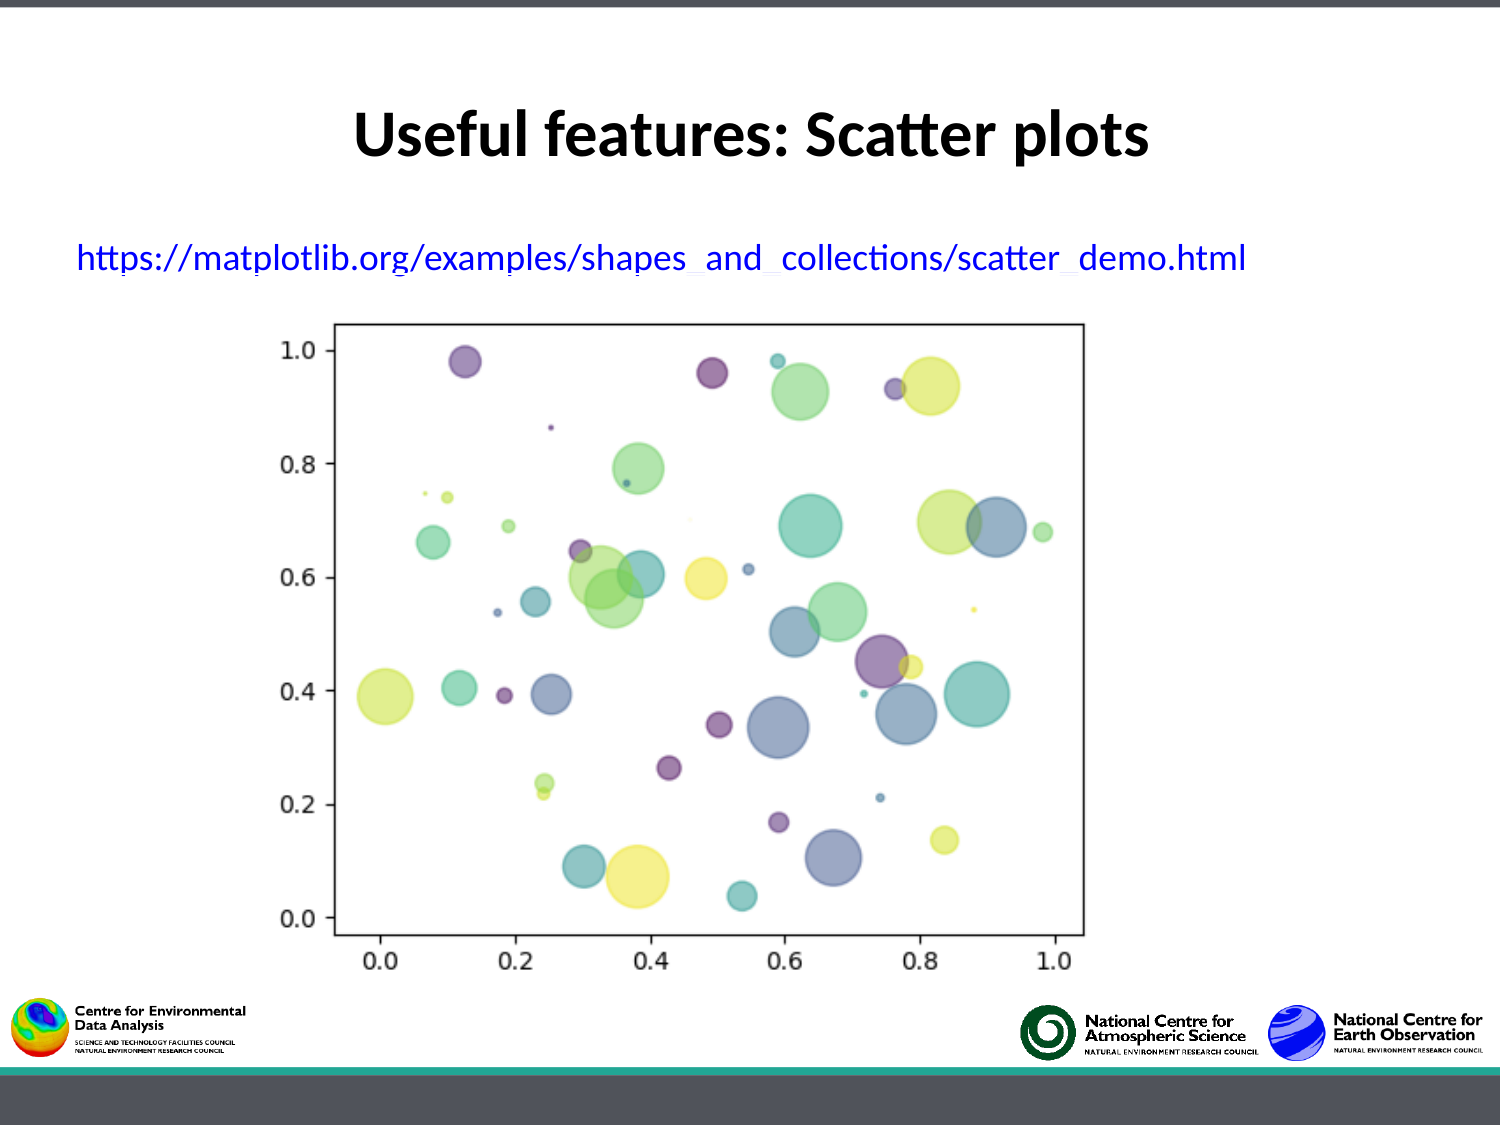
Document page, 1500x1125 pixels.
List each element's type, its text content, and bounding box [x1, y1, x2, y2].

text_box https://matplotlib.org/examples/shapes_and_collections/scatter_demo.html [61, 225, 1443, 940]
text_box Useful features: Scatter plots [61, 62, 1443, 207]
picture [0, 0, 1500, 1125]
